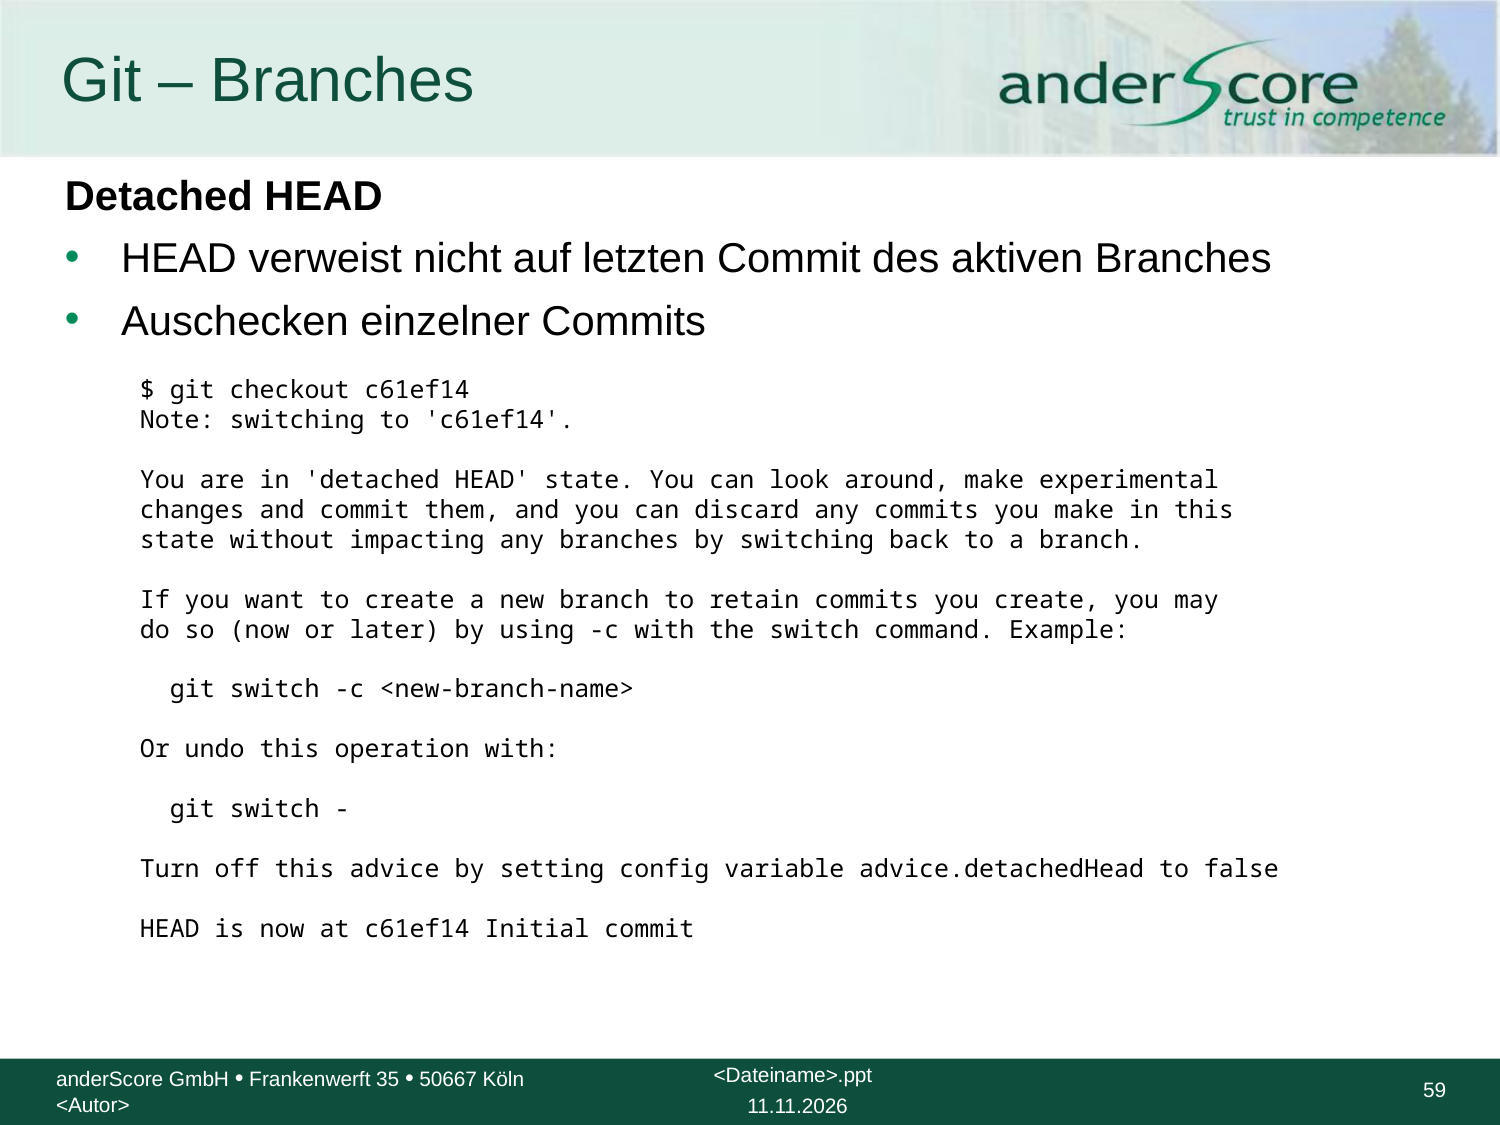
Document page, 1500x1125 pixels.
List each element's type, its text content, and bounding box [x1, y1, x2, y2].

list Detached HEAD HEAD verweist nicht auf letzten Commit des aktiven Branches Auschecken einzelner Commits $ git checkout c61ef14 Note: switching to 'c61ef14'. You are in 'detached HEAD' state. You can look around, make experimental changes and commit them, and you can discard any commits you make in this state without impacting any branches by switching back to a branch. If you want to create a new branch to retain commits you create, you may do so (now or later) by using -c with the switch command. Example: git switch -c <new-branch-name> Or undo this operation with: git switch - Turn off this advice by setting config variable advice.detachedHead to false HEAD is now at c61ef14 Initial commit [49, 160, 1447, 1047]
picture [0, 0, 1500, 157]
title Git – Branches [46, 23, 975, 140]
